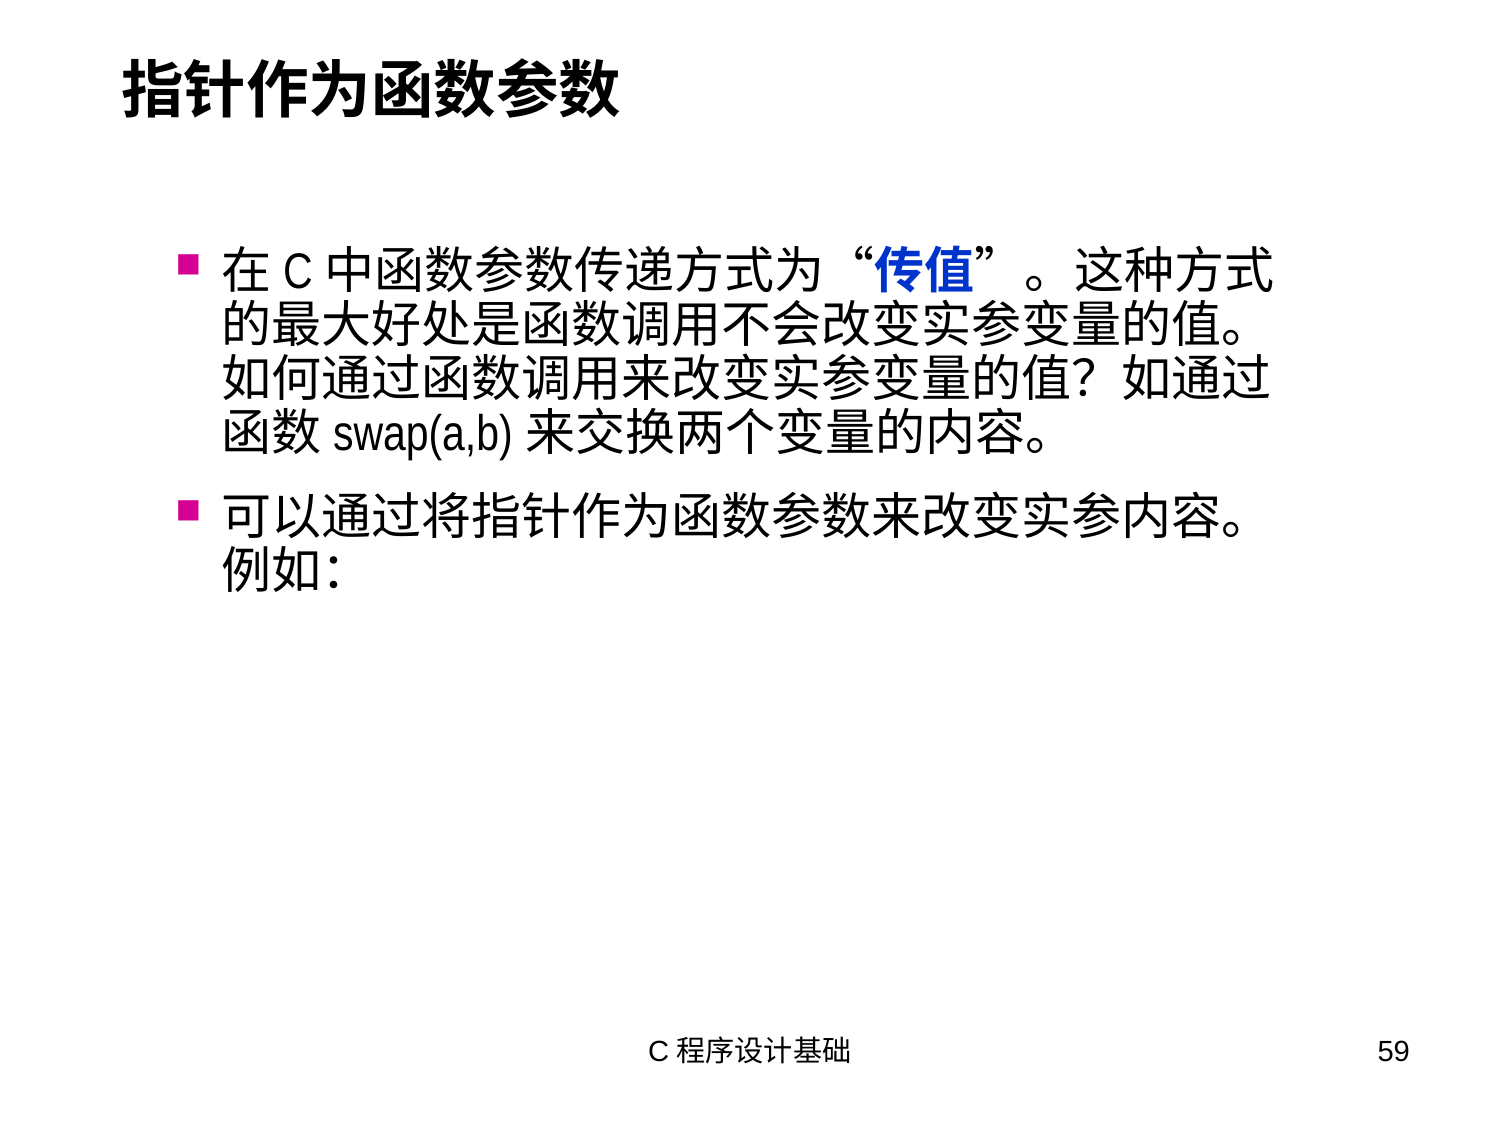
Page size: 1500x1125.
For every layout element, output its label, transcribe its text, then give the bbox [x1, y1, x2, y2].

title 指针作为函数参数 [105, 25, 1450, 164]
slide_number 59 [1074, 1024, 1426, 1103]
footer C程序设计基础 [512, 1024, 988, 1103]
list 在C中函数参数传递方式为“传值”。这种方式的最大好处是函数调用不会改变实参变量的值。如何通过函数调用来改变实参变量的值？如通过函数swap(a,b)来交换两个变量的内容。 可以通过将指针作为函数参数来改变实参内容。例如： [160, 237, 1327, 986]
